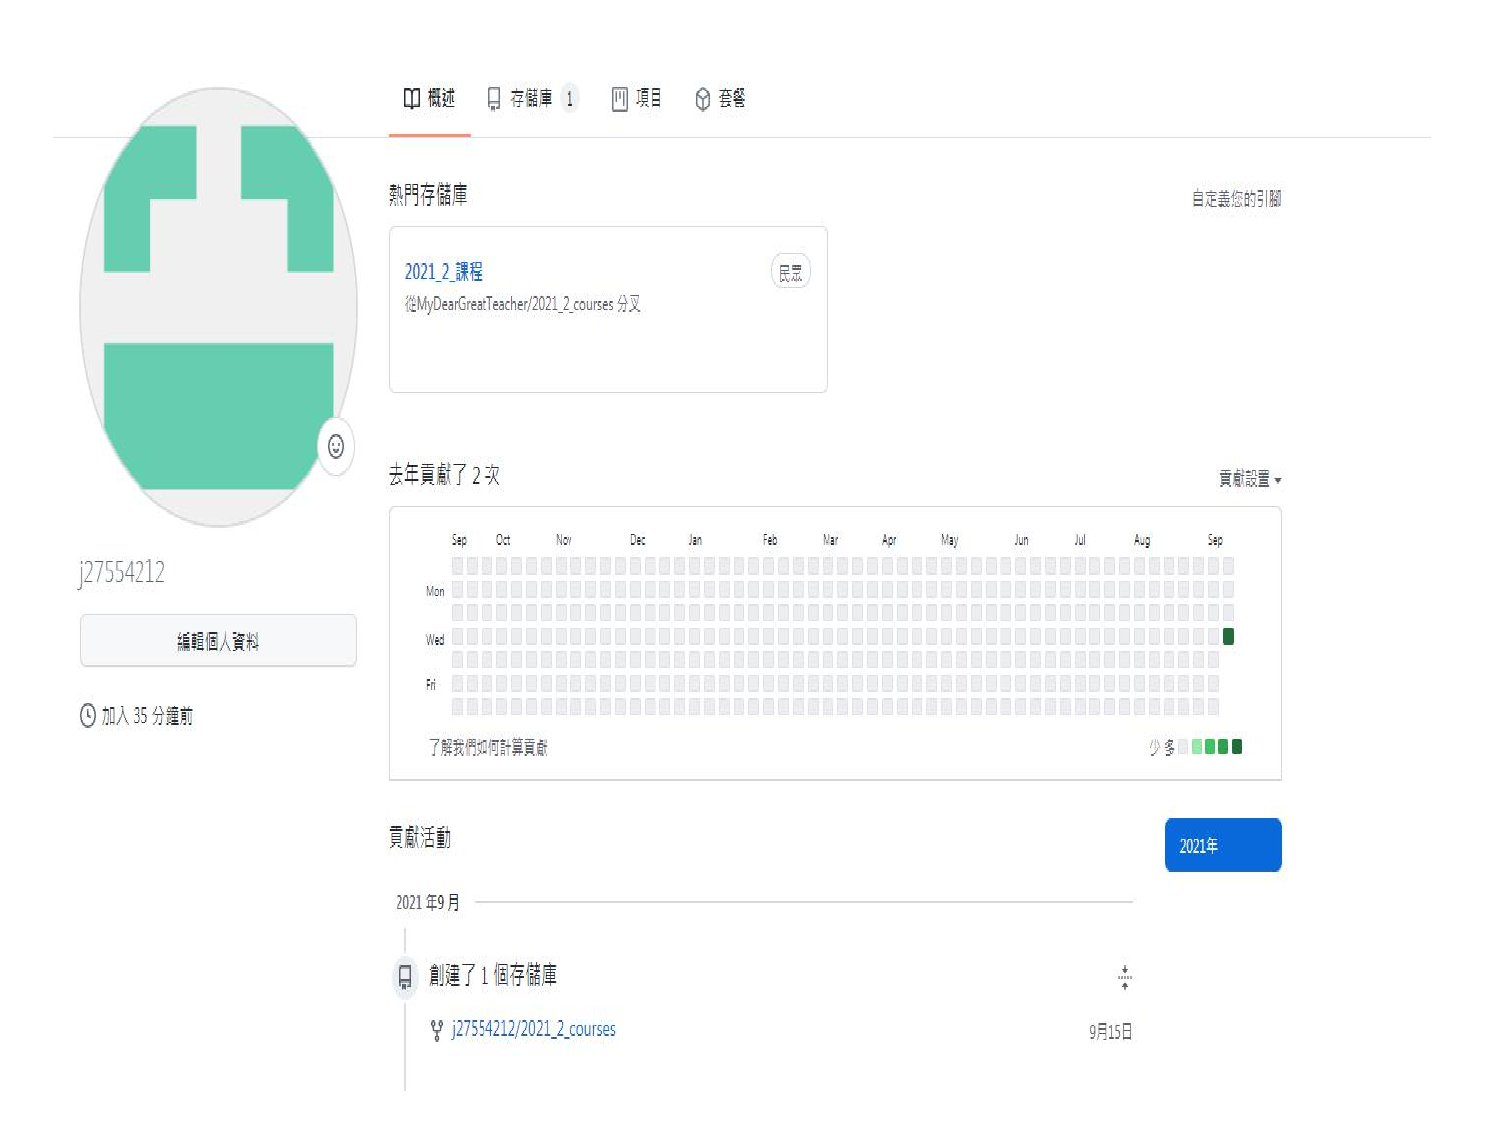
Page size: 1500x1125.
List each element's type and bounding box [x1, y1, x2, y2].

picture [52, 30, 1431, 1091]
